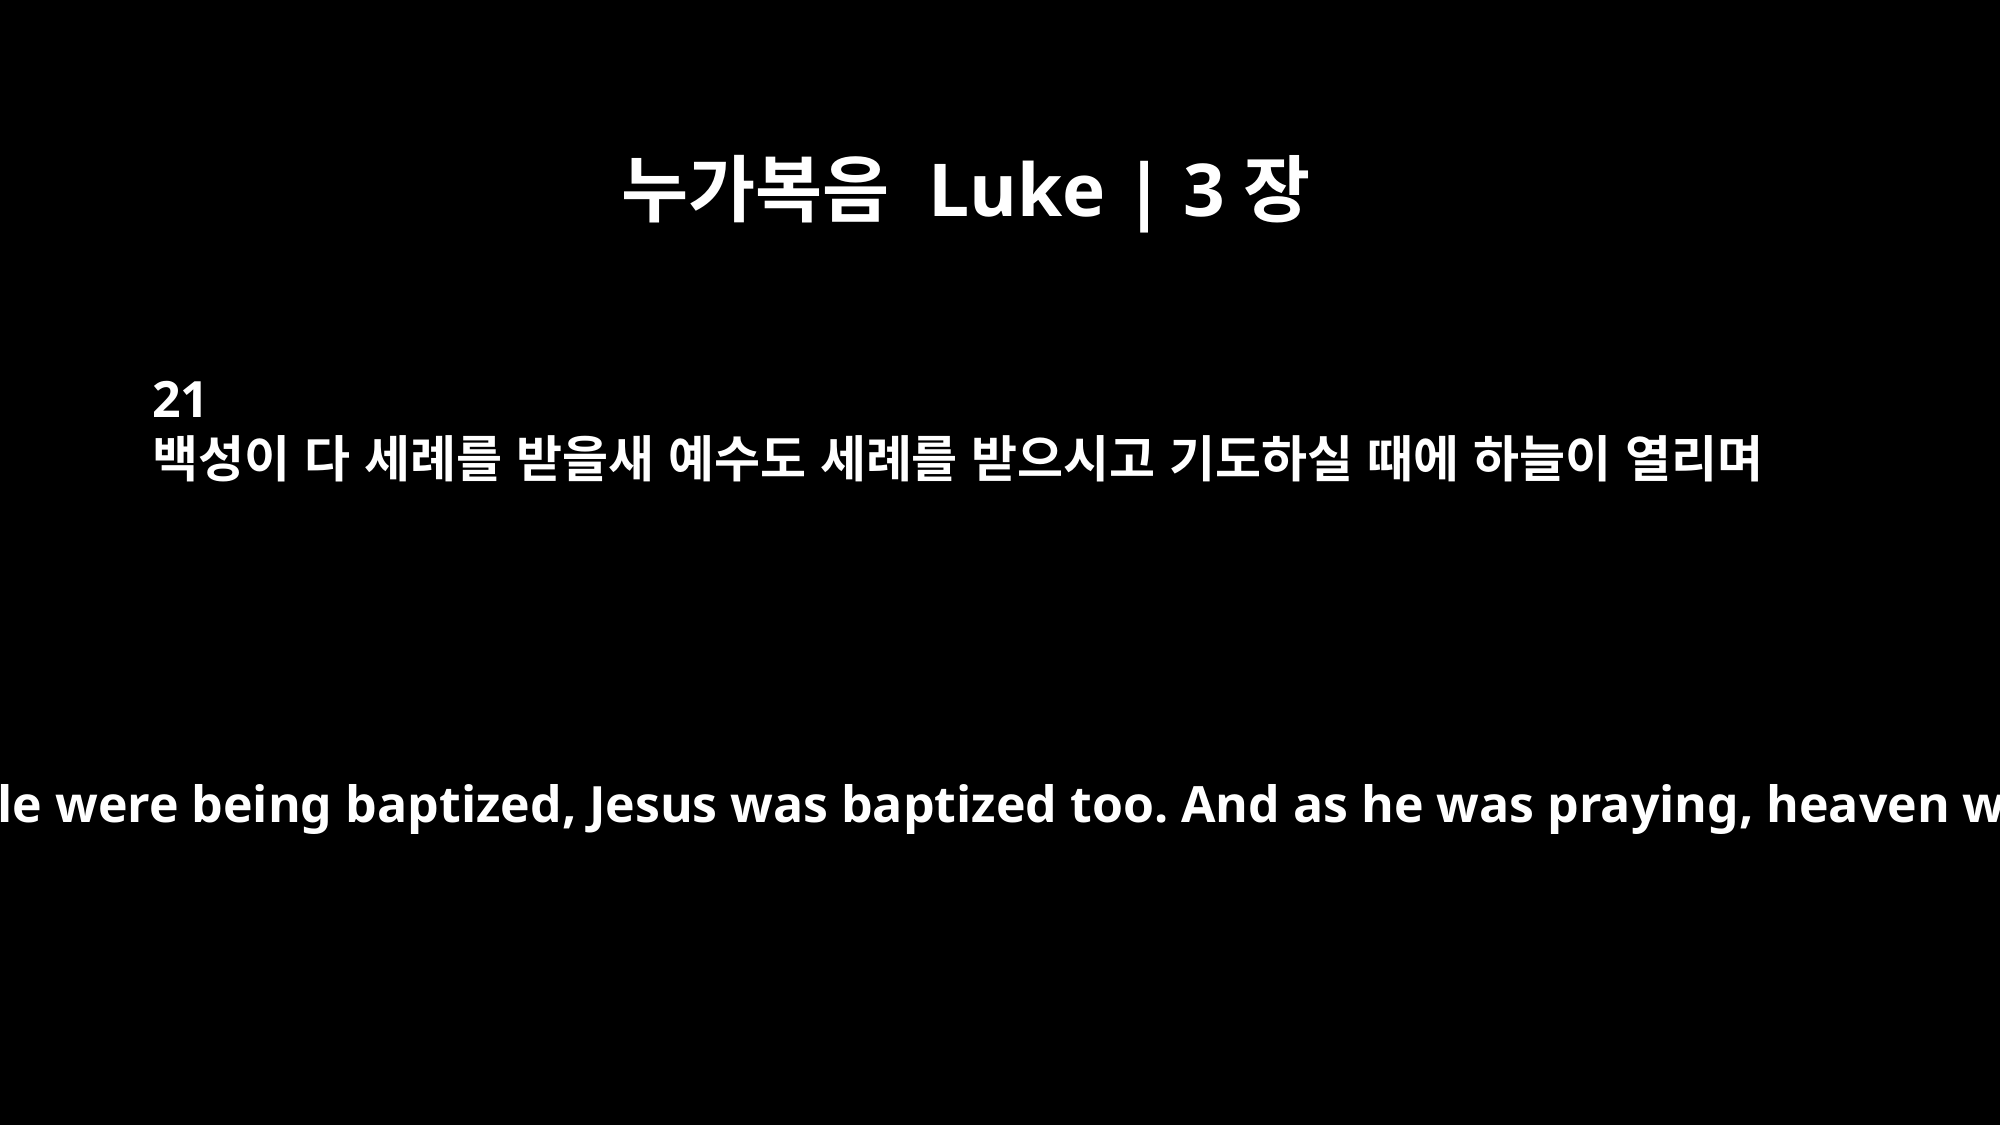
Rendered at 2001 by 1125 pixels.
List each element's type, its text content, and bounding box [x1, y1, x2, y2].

text_box 21 백성이 다 세례를 받을새 예수도 세례를 받으시고 기도하실 때에 하늘이 열리며 [137, 359, 1780, 495]
text_box When all the people were being baptized, Jesus was baptized too. And as he was praying, heaven was opened [0, 764, 2000, 840]
text_box 누가복음 Luke | 3장 [606, 136, 1326, 239]
